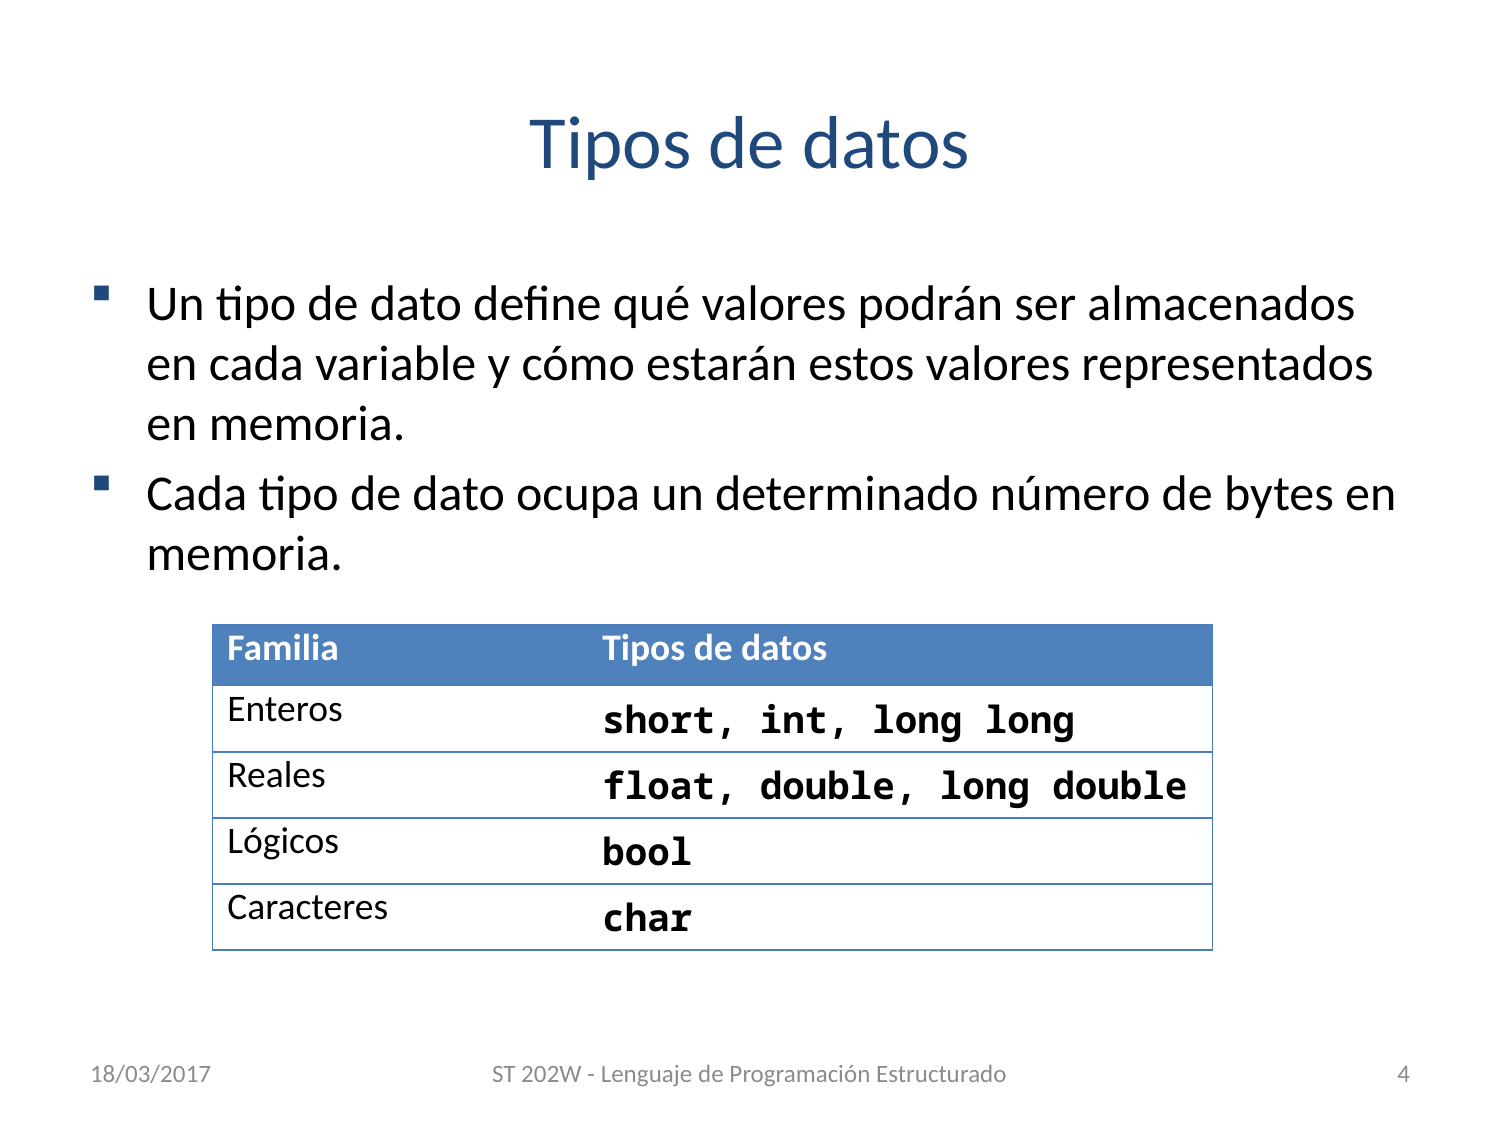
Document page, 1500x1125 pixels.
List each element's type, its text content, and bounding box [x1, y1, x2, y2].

table_header Tipos de datos [587, 626, 1212, 685]
list Un tipo de dato define qué valores podrán ser almacenados en cada variable y cómo estarán estos valores representados en memoria. Cada tipo de dato ocupa un determinado número de bytes en memoria. [75, 262, 1425, 600]
table_cell Caracteres [213, 885, 587, 949]
table_cell short, int, long long [587, 686, 1212, 751]
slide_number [75, 1042, 425, 1103]
table_cell bool [587, 819, 1212, 883]
footer ST 202W - Lenguaje de Programación Estructurado [474, 1042, 1025, 1103]
table_cell Lógicos [213, 819, 587, 883]
slide_number 4 [1074, 1042, 1425, 1103]
table_cell char [587, 885, 1212, 949]
table_cell Reales [213, 753, 587, 817]
table_cell Enteros [213, 686, 587, 751]
title Tipos de datos [75, 45, 1425, 233]
table_header Familia [213, 626, 587, 685]
table_cell float, double, long double [587, 753, 1212, 817]
